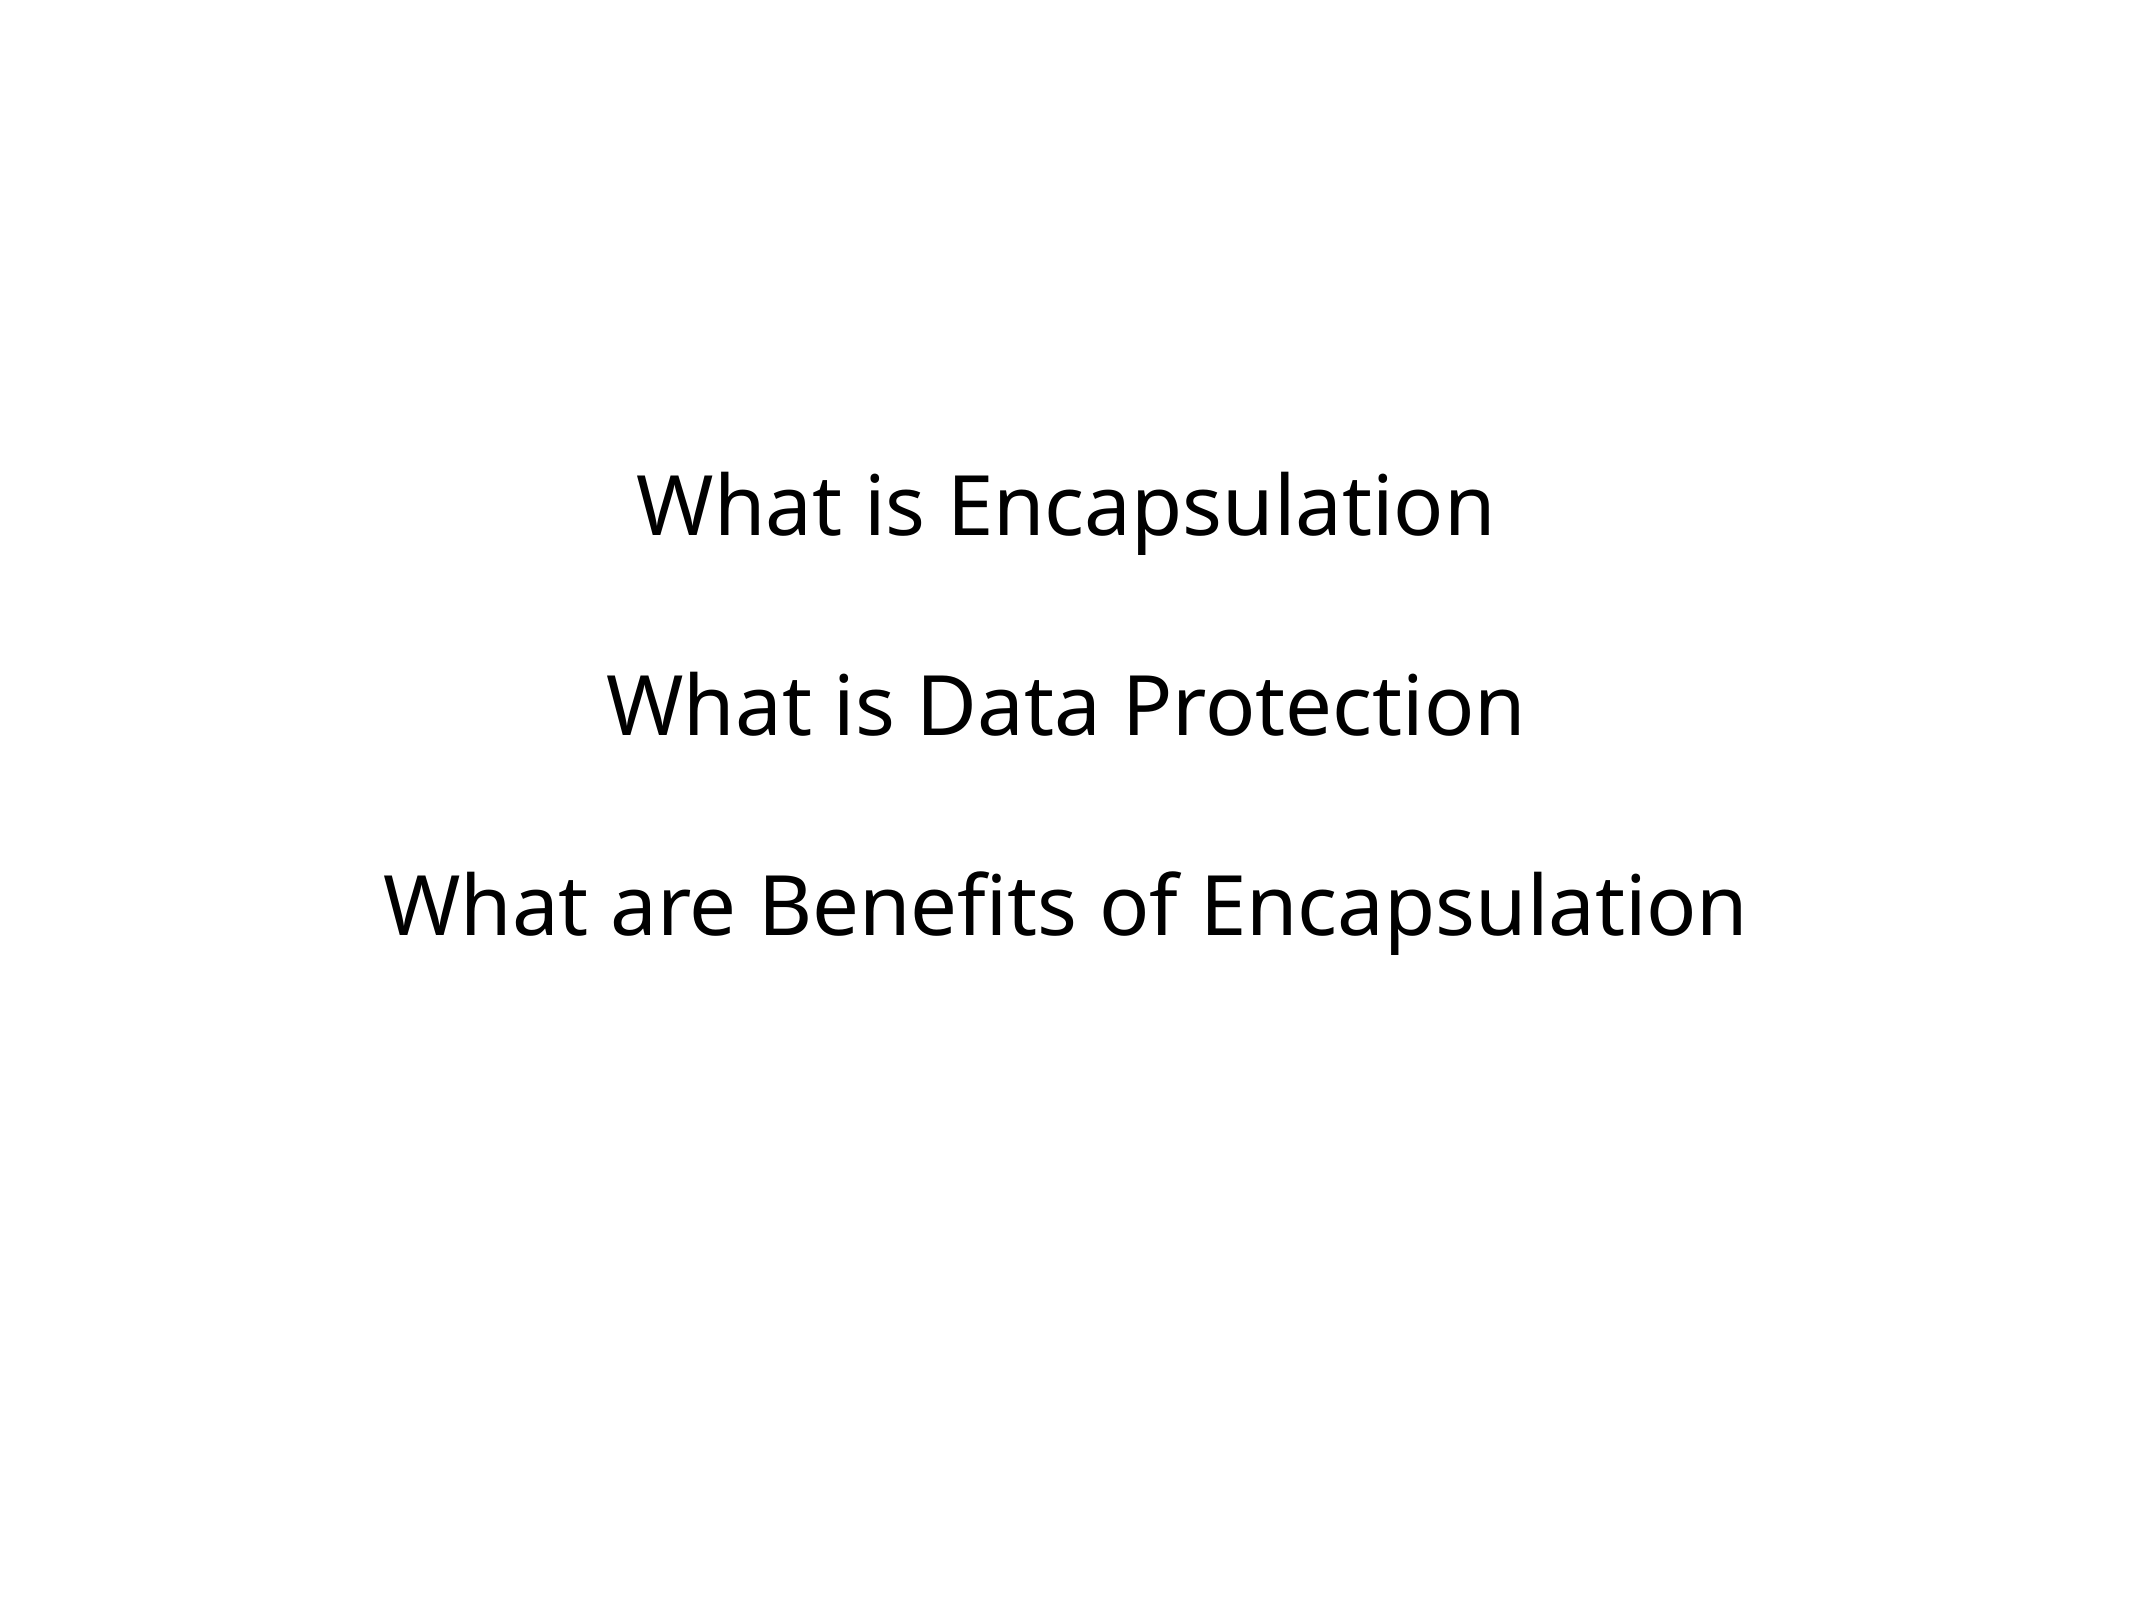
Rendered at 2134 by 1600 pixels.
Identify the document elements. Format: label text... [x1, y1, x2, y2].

list What is Encapsulation What is Data Protection What are Benefits of Encapsulation [106, 280, 2027, 1430]
